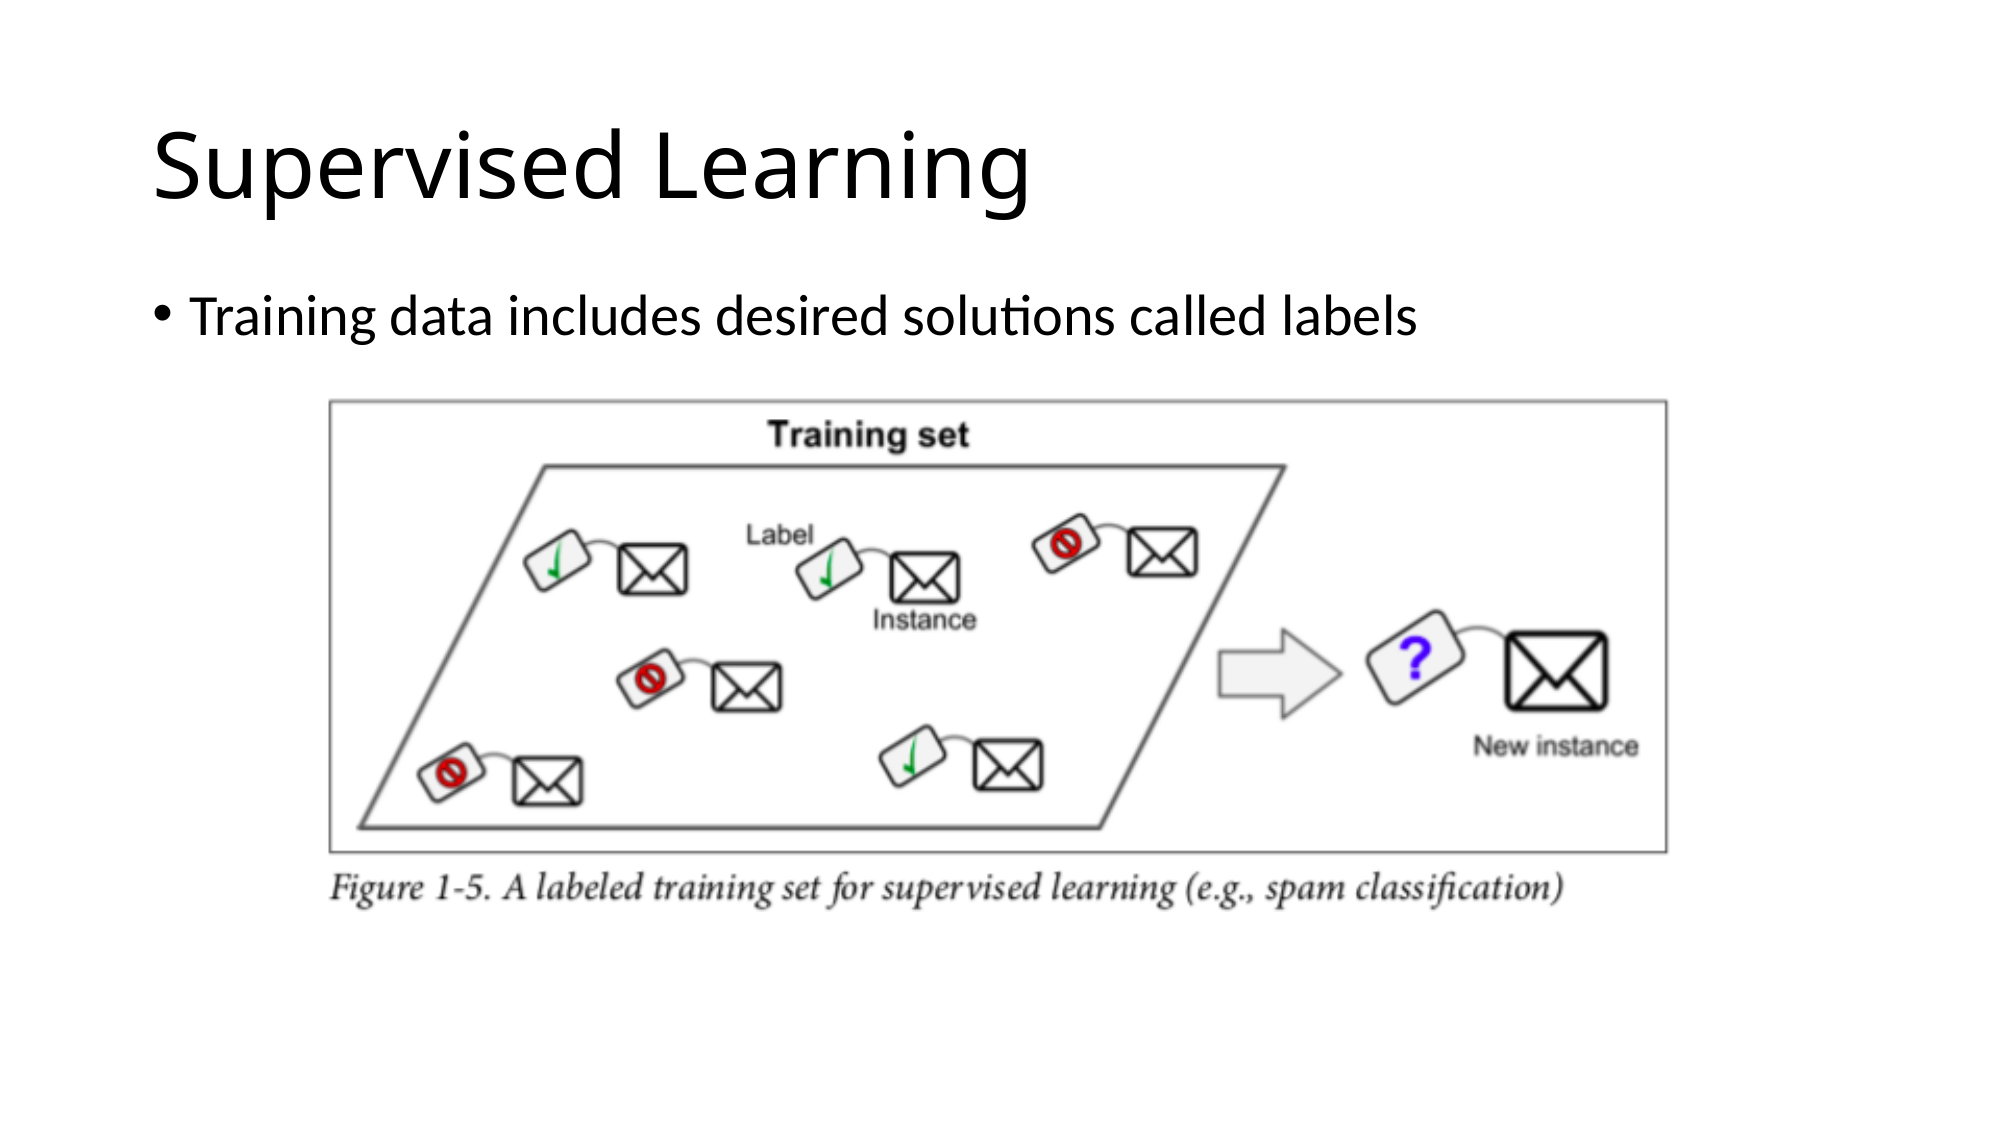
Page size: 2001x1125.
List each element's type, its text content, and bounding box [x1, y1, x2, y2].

title Supervised Learning [137, 59, 1863, 277]
picture [323, 393, 1677, 914]
list Training data includes desired solutions called labels [137, 277, 1863, 992]
